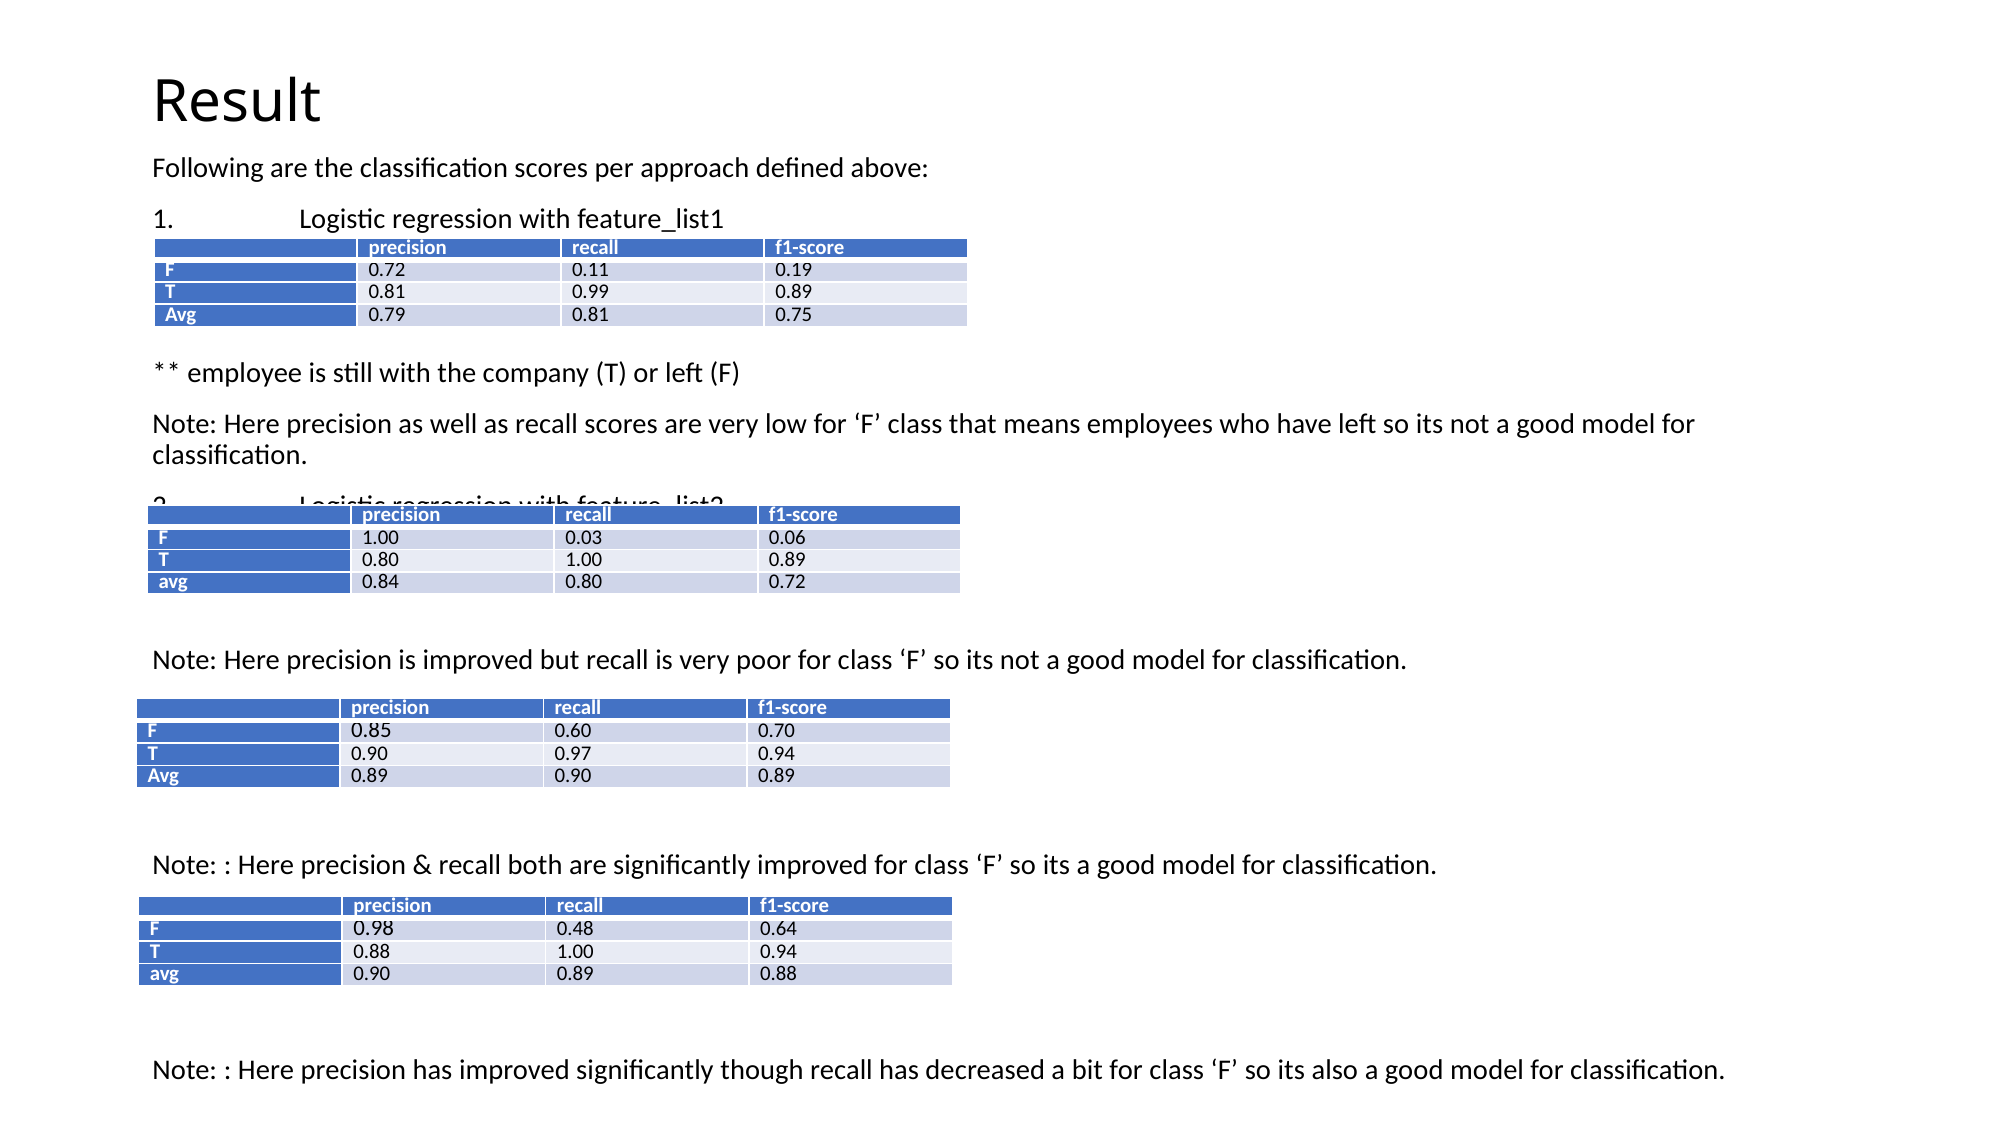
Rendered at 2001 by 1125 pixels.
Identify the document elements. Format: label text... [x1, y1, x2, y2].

table_header precision [352, 506, 553, 524]
table_cell 0.72 [358, 263, 560, 281]
table_header [155, 239, 356, 257]
table_cell 0.94 [748, 744, 950, 765]
table_cell 0.90 [343, 964, 545, 985]
table_header [148, 506, 350, 524]
table_header recall [546, 897, 748, 915]
table_cell 0.89 [341, 766, 543, 787]
table_header precision [341, 699, 543, 718]
table_cell F [148, 530, 350, 549]
list Following are the classification scores per approach defined above: 1. Logistic regression with feature_list1 ** employee is still with the company (T) or left (F) Note: Here precision as well as recall scores are very low for ‘F’ class that means employees who have left so its not a good model for classification. 2. Logistic regression with feature_list2 Note: Here precision is improved but recall is very poor for class ‘F’ so its not a good model for classification. Decision Tree classification with feature_list1 Note: : Here precision & recall both are significantly improved for class ‘F’ so its a good model for classification. Decision Tree classification with feature_list2 Note: : Here precision has improved significantly though recall has decreased a bit for class ‘F’ so its also a good model for classification. [137, 145, 1863, 1100]
table_cell 0.90 [341, 744, 543, 765]
table_cell T [139, 942, 341, 963]
table_cell 0.11 [562, 263, 763, 281]
table_cell 1.00 [546, 942, 748, 963]
table_cell 0.98 [343, 921, 545, 940]
table_cell 1.00 [352, 530, 553, 549]
table_cell 0.80 [352, 550, 553, 571]
table_cell 0.84 [352, 573, 553, 593]
table_header [139, 897, 341, 915]
table_cell F [139, 921, 341, 940]
table_header f1-score [765, 239, 967, 257]
table_header [137, 699, 339, 718]
table_cell 1.00 [555, 550, 757, 571]
table_cell 0.80 [555, 573, 757, 593]
table_cell 0.06 [759, 530, 960, 549]
table_cell 0.70 [748, 723, 950, 742]
table_cell 0.89 [759, 550, 960, 571]
table_cell 0.81 [358, 283, 560, 303]
table_cell 0.75 [765, 305, 967, 326]
table_header recall [544, 699, 746, 718]
table_cell 0.48 [546, 921, 748, 940]
table_header f1-score [759, 506, 960, 524]
table_cell 0.81 [562, 305, 763, 326]
table_header precision [358, 239, 560, 257]
table_cell 0.89 [748, 766, 950, 787]
table_cell Avg [137, 766, 339, 787]
table_cell T [155, 283, 356, 303]
table_cell T [148, 550, 350, 571]
table_cell 0.60 [544, 723, 746, 742]
table_cell 0.97 [544, 744, 746, 765]
table_cell 0.19 [765, 263, 967, 281]
table_cell avg [139, 964, 341, 985]
table_cell 0.72 [759, 573, 960, 593]
table_header recall [562, 239, 763, 257]
table_cell 0.88 [750, 964, 952, 985]
table_cell 0.99 [562, 283, 763, 303]
table_cell T [137, 744, 339, 765]
table_header f1-score [748, 699, 950, 718]
table_cell 0.03 [555, 530, 757, 549]
table_header precision [343, 897, 545, 915]
title Result [137, 59, 1863, 145]
table_cell avg [148, 573, 350, 593]
table_cell F [155, 263, 356, 281]
table_cell 0.89 [765, 283, 967, 303]
table_cell 0.79 [358, 305, 560, 326]
table_cell F [137, 723, 339, 742]
table_cell 0.94 [750, 942, 952, 963]
table_header recall [555, 506, 757, 524]
table_cell Avg [155, 305, 356, 326]
table_cell 0.89 [546, 964, 748, 985]
table_cell 0.90 [544, 766, 746, 787]
table_cell 0.85 [341, 723, 543, 742]
table_cell 0.64 [750, 921, 952, 940]
table_header f1-score [750, 897, 952, 915]
table_cell 0.88 [343, 942, 545, 963]
